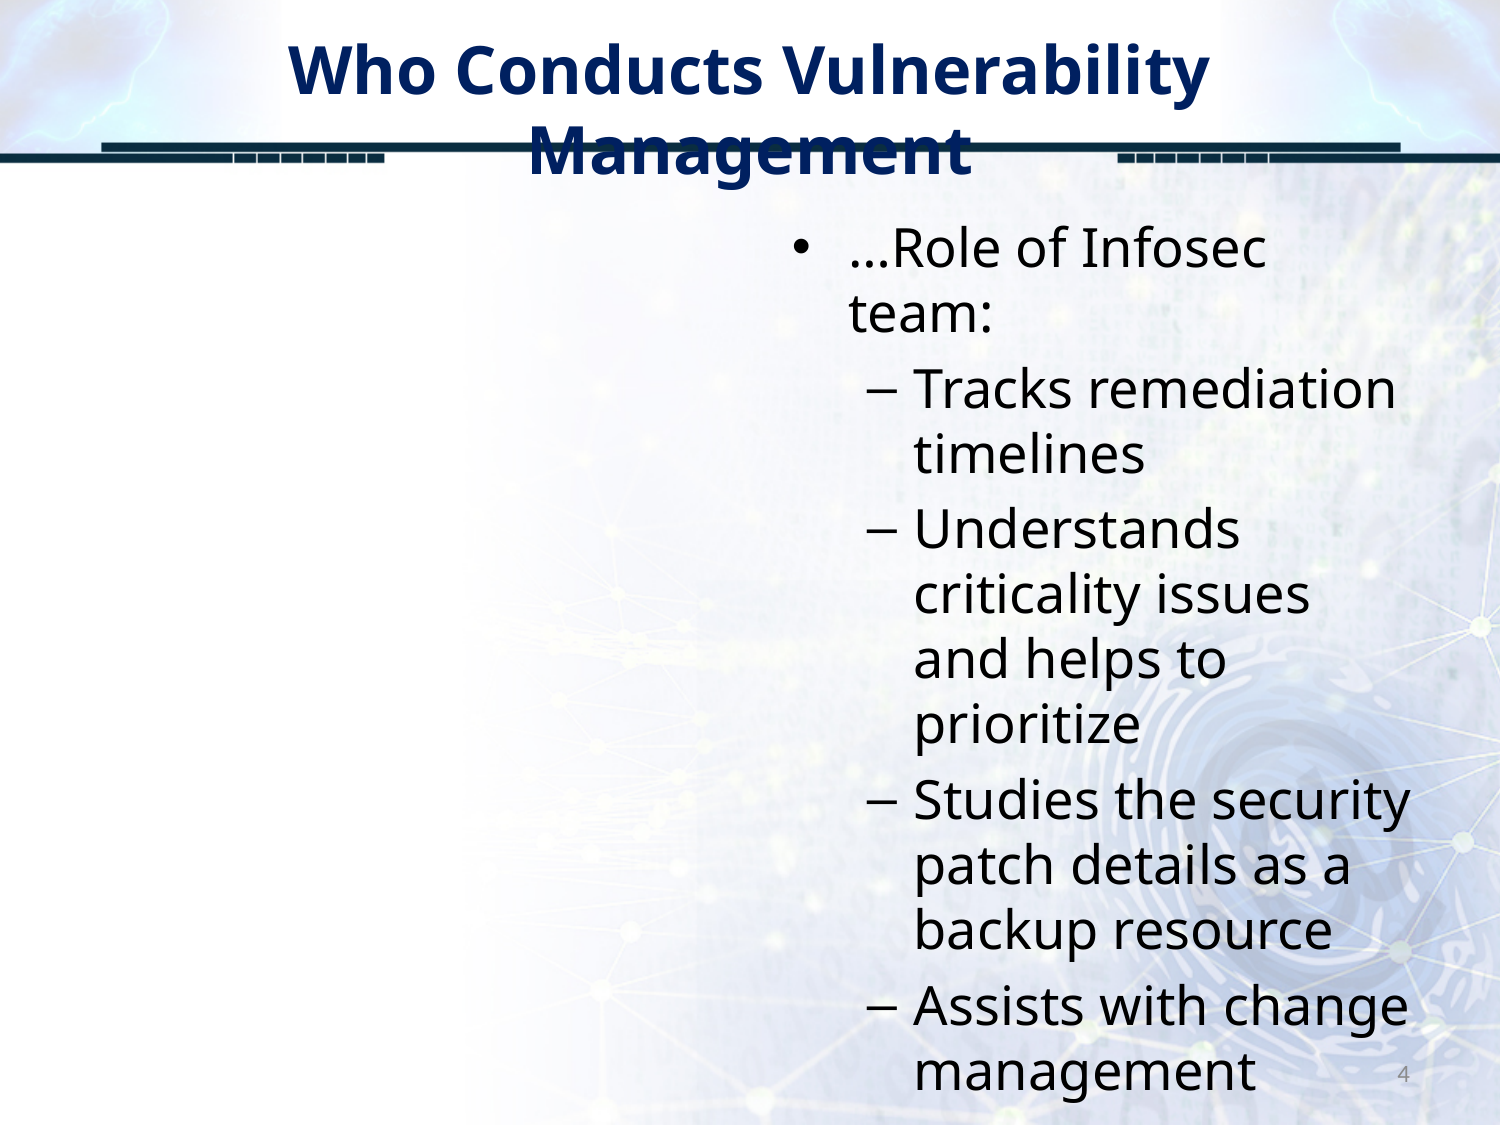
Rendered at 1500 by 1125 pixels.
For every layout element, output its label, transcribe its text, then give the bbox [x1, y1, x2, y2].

title Who Conducts Vulnerability Management [75, 34, 1425, 182]
list …Role of Infosec team: Tracks remediation timelines Understands criticality issues and helps to prioritize Studies the security patch details as a backup resource Assists with change management process [776, 205, 1432, 1023]
slide_number 4 [1074, 1042, 1425, 1103]
picture [0, 0, 1500, 1125]
